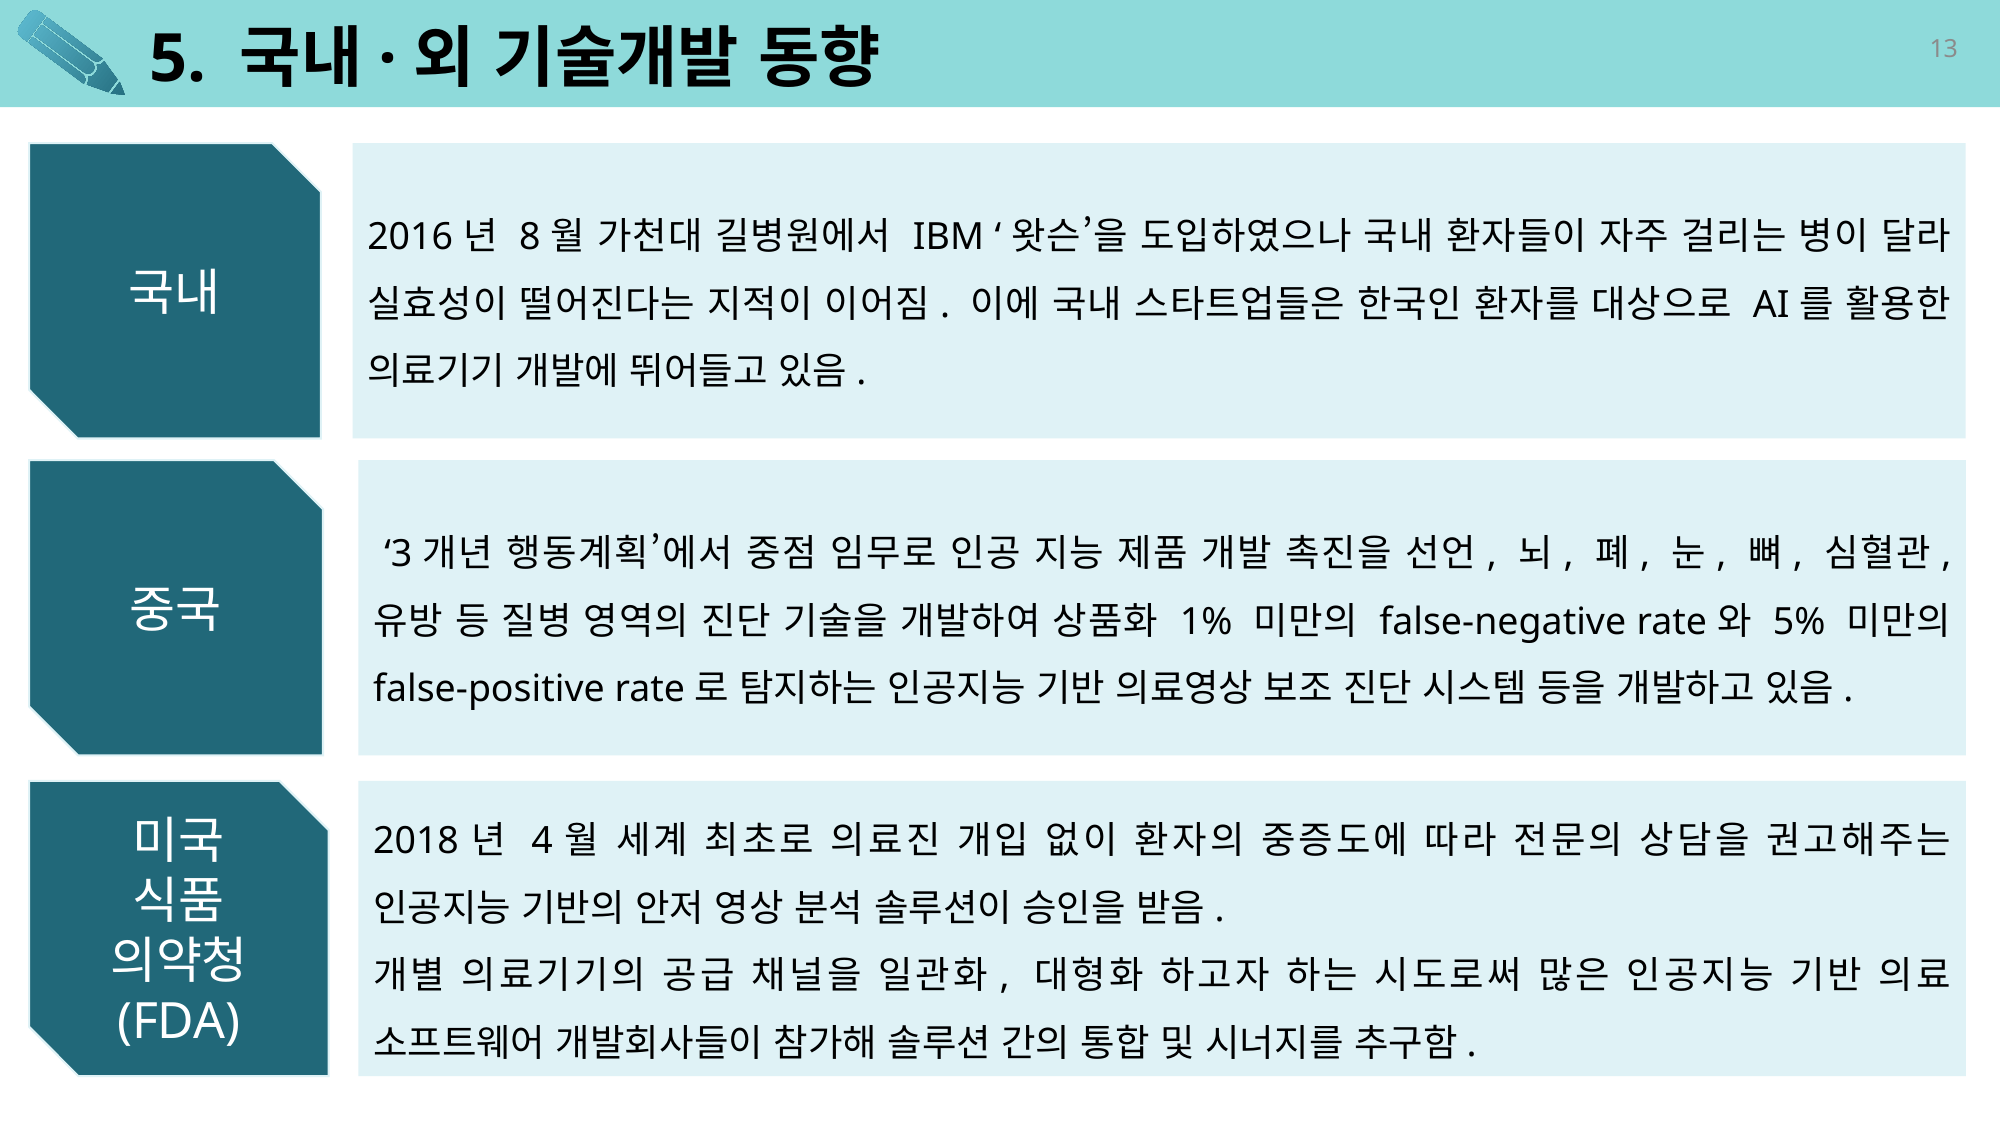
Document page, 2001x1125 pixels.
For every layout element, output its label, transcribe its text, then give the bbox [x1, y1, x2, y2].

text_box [29, 143, 1966, 439]
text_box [29, 780, 1966, 1077]
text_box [29, 460, 1966, 756]
title 5. 국내·외 기술개발 동향 [134, 16, 1765, 104]
